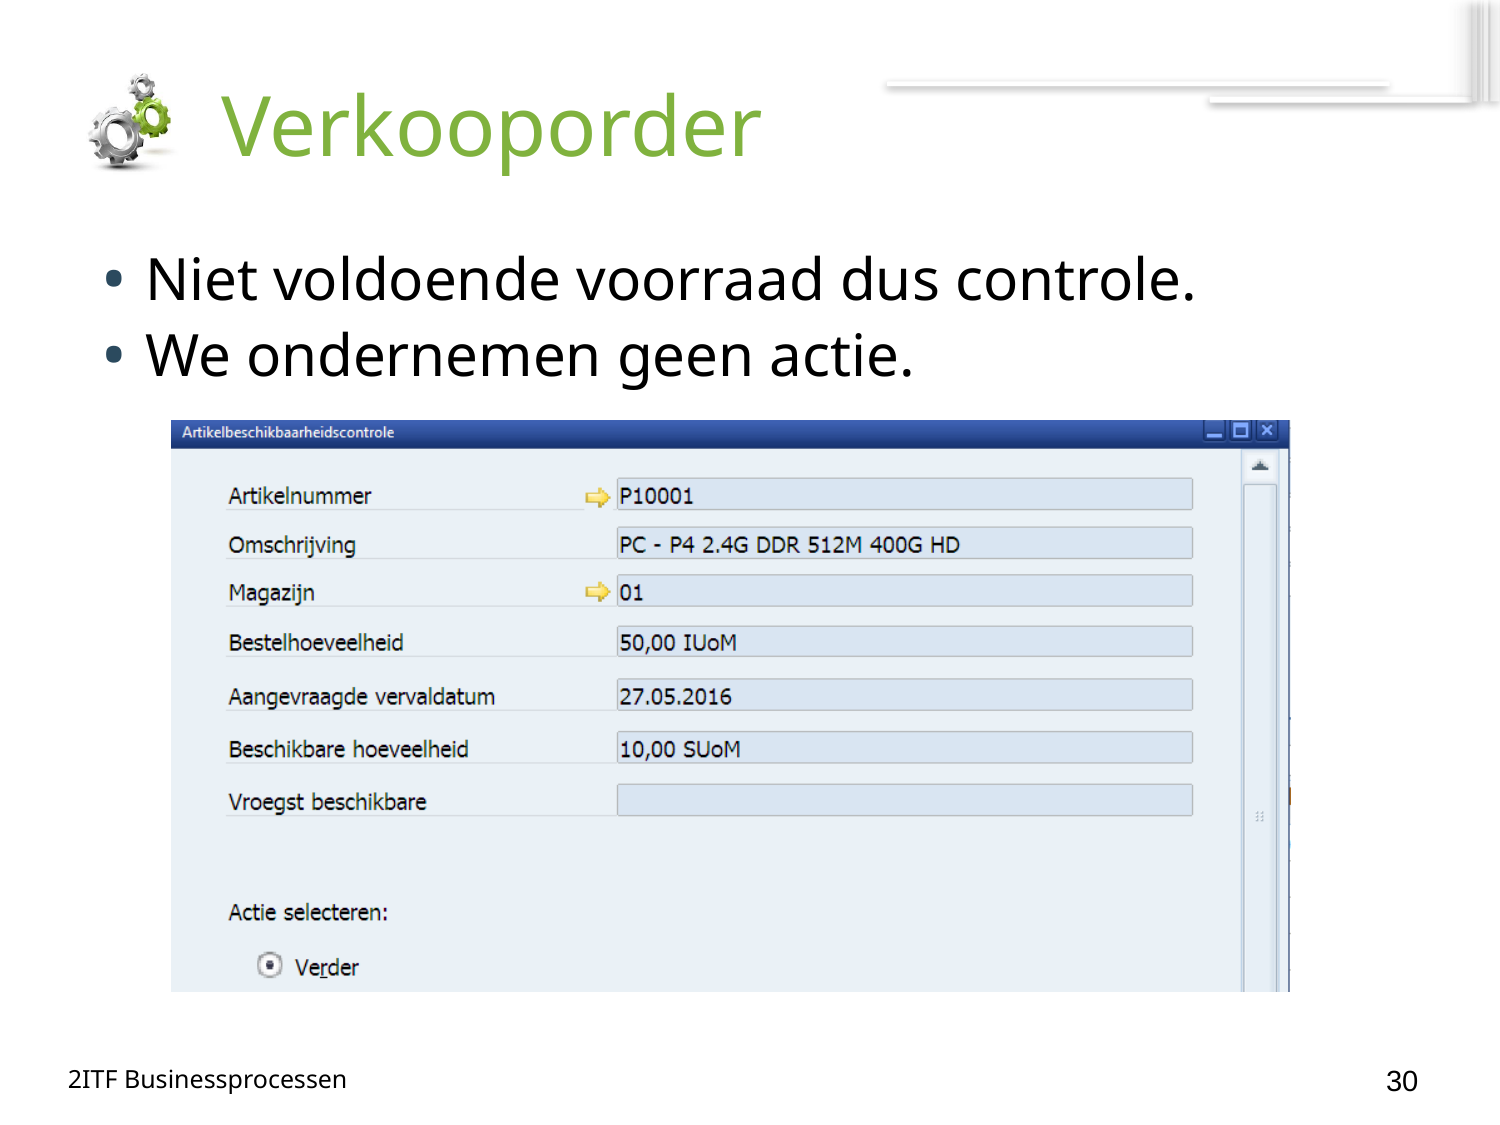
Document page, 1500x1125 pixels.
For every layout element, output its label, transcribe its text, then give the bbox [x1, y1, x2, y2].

title Verkooporder [206, 35, 1418, 211]
list Niet voldoende voorraad dus controle. We ondernemen geen actie. [70, 234, 1421, 1055]
picture [78, 69, 186, 176]
slide_number 30 [1371, 1054, 1497, 1115]
picture [170, 420, 1291, 992]
